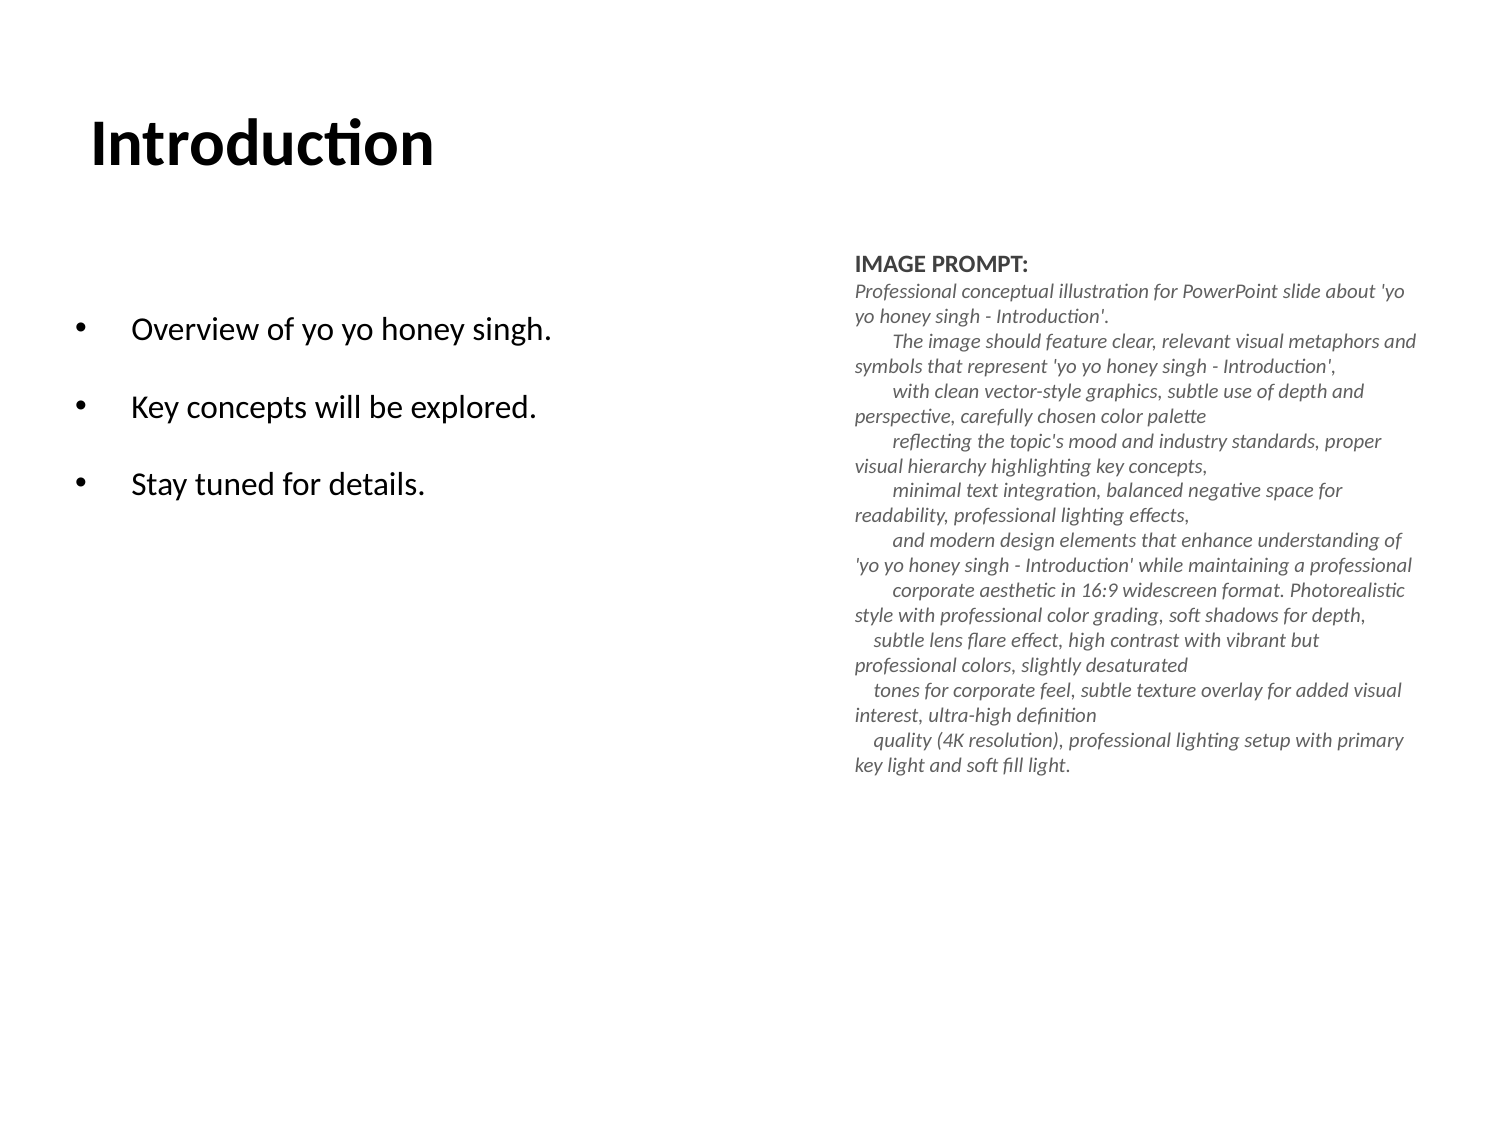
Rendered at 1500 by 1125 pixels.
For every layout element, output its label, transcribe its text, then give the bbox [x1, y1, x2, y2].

text_box IMAGE PROMPT: Professional conceptual illustration for PowerPoint slide about 'yo yo honey singh - Introduction'. The image should feature clear, relevant visual metaphors and symbols that represent 'yo yo honey singh - Introduction', with clean vector-style graphics, subtle use of depth and perspective, carefully chosen color palette reflecting the topic's mood and industry standards, proper visual hierarchy highlighting key concepts, minimal text integration, balanced negative space for readability, professional lighting effects, and modern design elements that enhance understanding of 'yo yo honey singh - Introduction' while maintaining a professional corporate aesthetic in 16:9 widescreen format. Photorealistic style with professional color grading, soft shadows for depth, subtle lens flare effect, high contrast with vibrant but professional colors, slightly desaturated tones for corporate feel, subtle texture overlay for added visual interest, ultra-high definition quality (4K resolution), professional lighting setup with primary key light and soft fill light. [839, 195, 1440, 785]
list Overview of yo yo honey singh. Key concepts will be explored. Stay tuned for details. [60, 195, 810, 945]
title Introduction [75, 45, 1425, 233]
